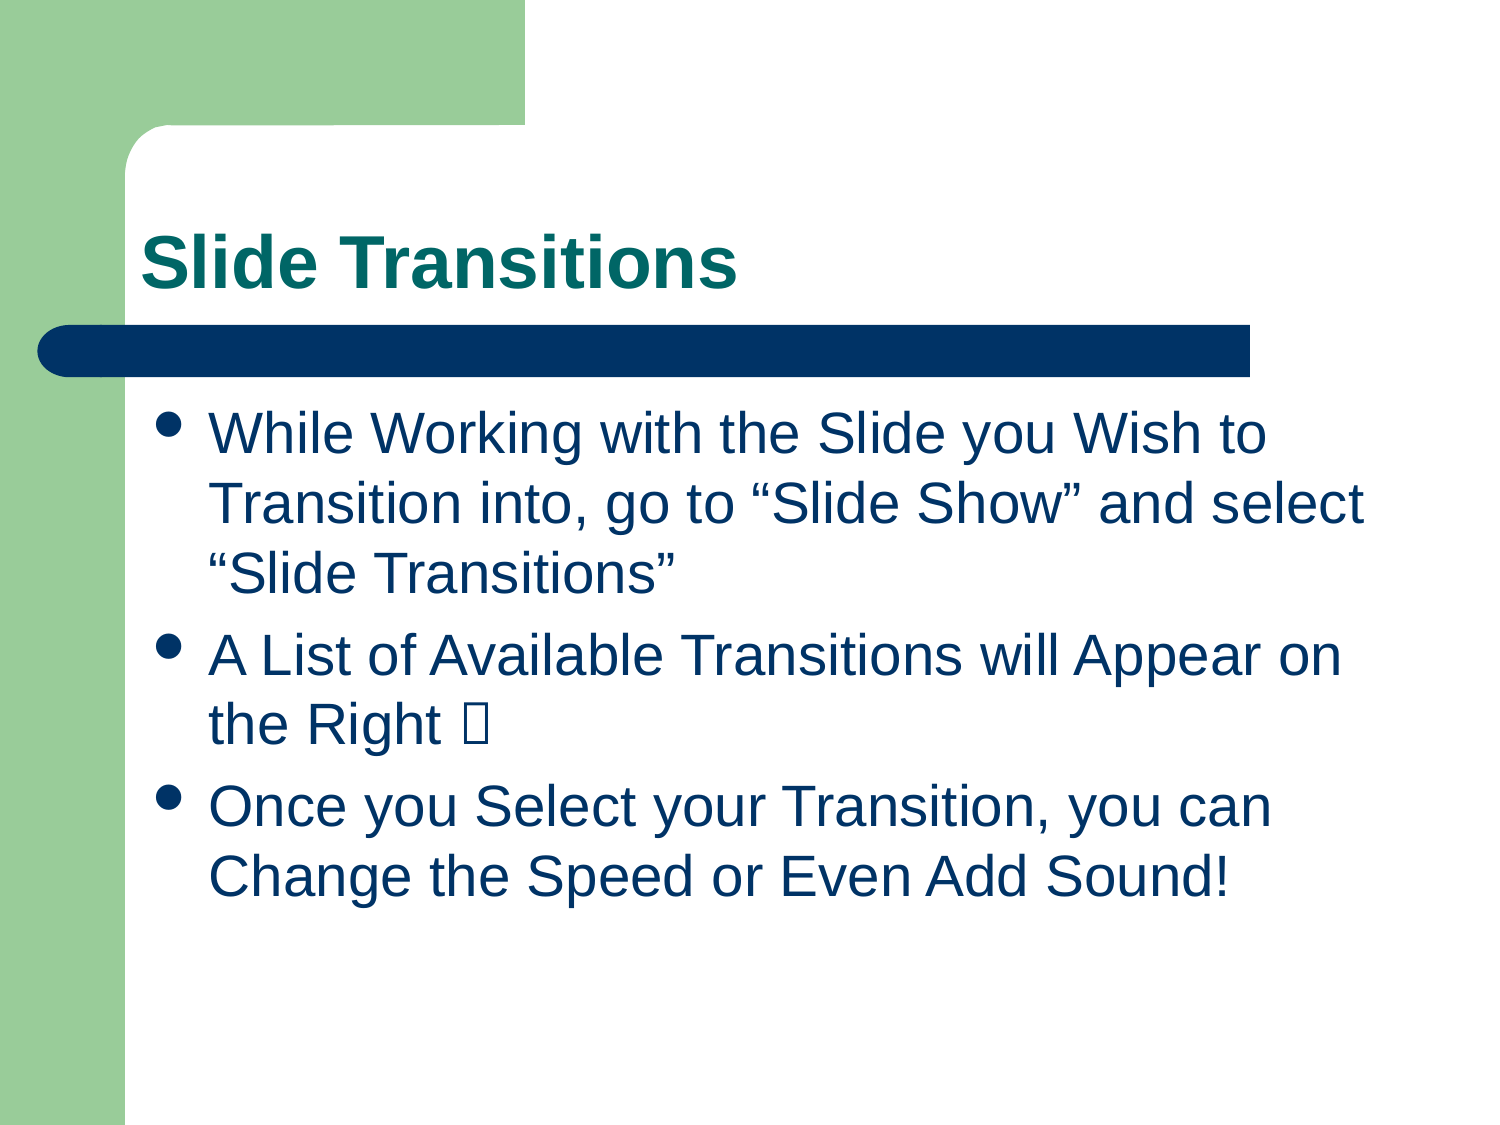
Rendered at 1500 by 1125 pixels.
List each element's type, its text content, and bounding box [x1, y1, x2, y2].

title Slide Transitions [125, 125, 1425, 313]
list While Working with the Slide you Wish to Transition into, go to “Slide Show” and select “Slide Transitions” A List of Available Transitions will Appear on the Right  Once you Select your Transition, you can Change the Speed or Even Add Sound! [137, 387, 1400, 999]
